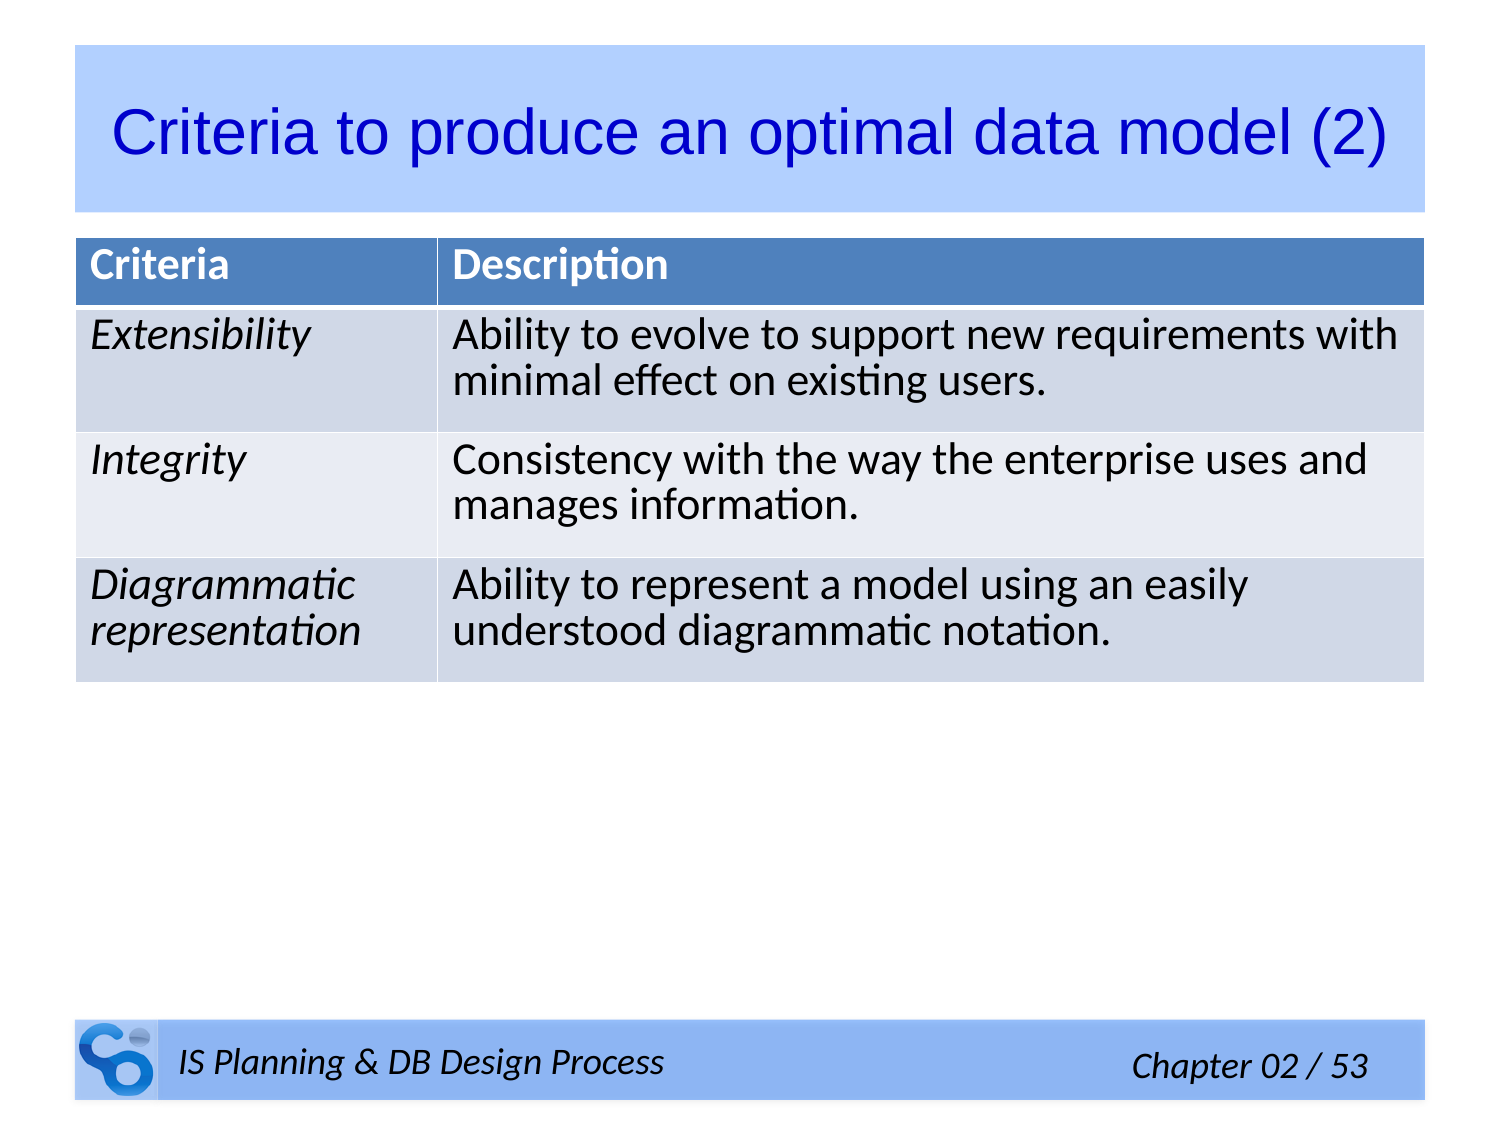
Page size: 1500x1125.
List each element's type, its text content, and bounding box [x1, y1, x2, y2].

table_cell Integrity [76, 433, 437, 557]
table_header Description [438, 238, 1424, 305]
text_box [74, 1019, 158, 1031]
text_box IS Planning & DB Design Process [163, 1029, 688, 1090]
table_header Criteria [76, 238, 437, 305]
table_cell Extensibility [76, 310, 437, 432]
table_cell Diagrammatic representation [76, 558, 437, 682]
title Criteria to produce an optimal data model (2) [75, 45, 1425, 213]
table_cell Consistency with the way the enterprise uses and manages information. [438, 433, 1424, 557]
text_box [158, 1019, 1425, 1100]
text_box Chapter 02 / 53 [787, 1033, 1425, 1094]
picture [79, 1023, 154, 1097]
table_cell Ability to evolve to support new requirements with minimal effect on existing users. [438, 310, 1424, 432]
table_cell Ability to represent a model using an easily understood diagrammatic notation. [438, 558, 1424, 682]
